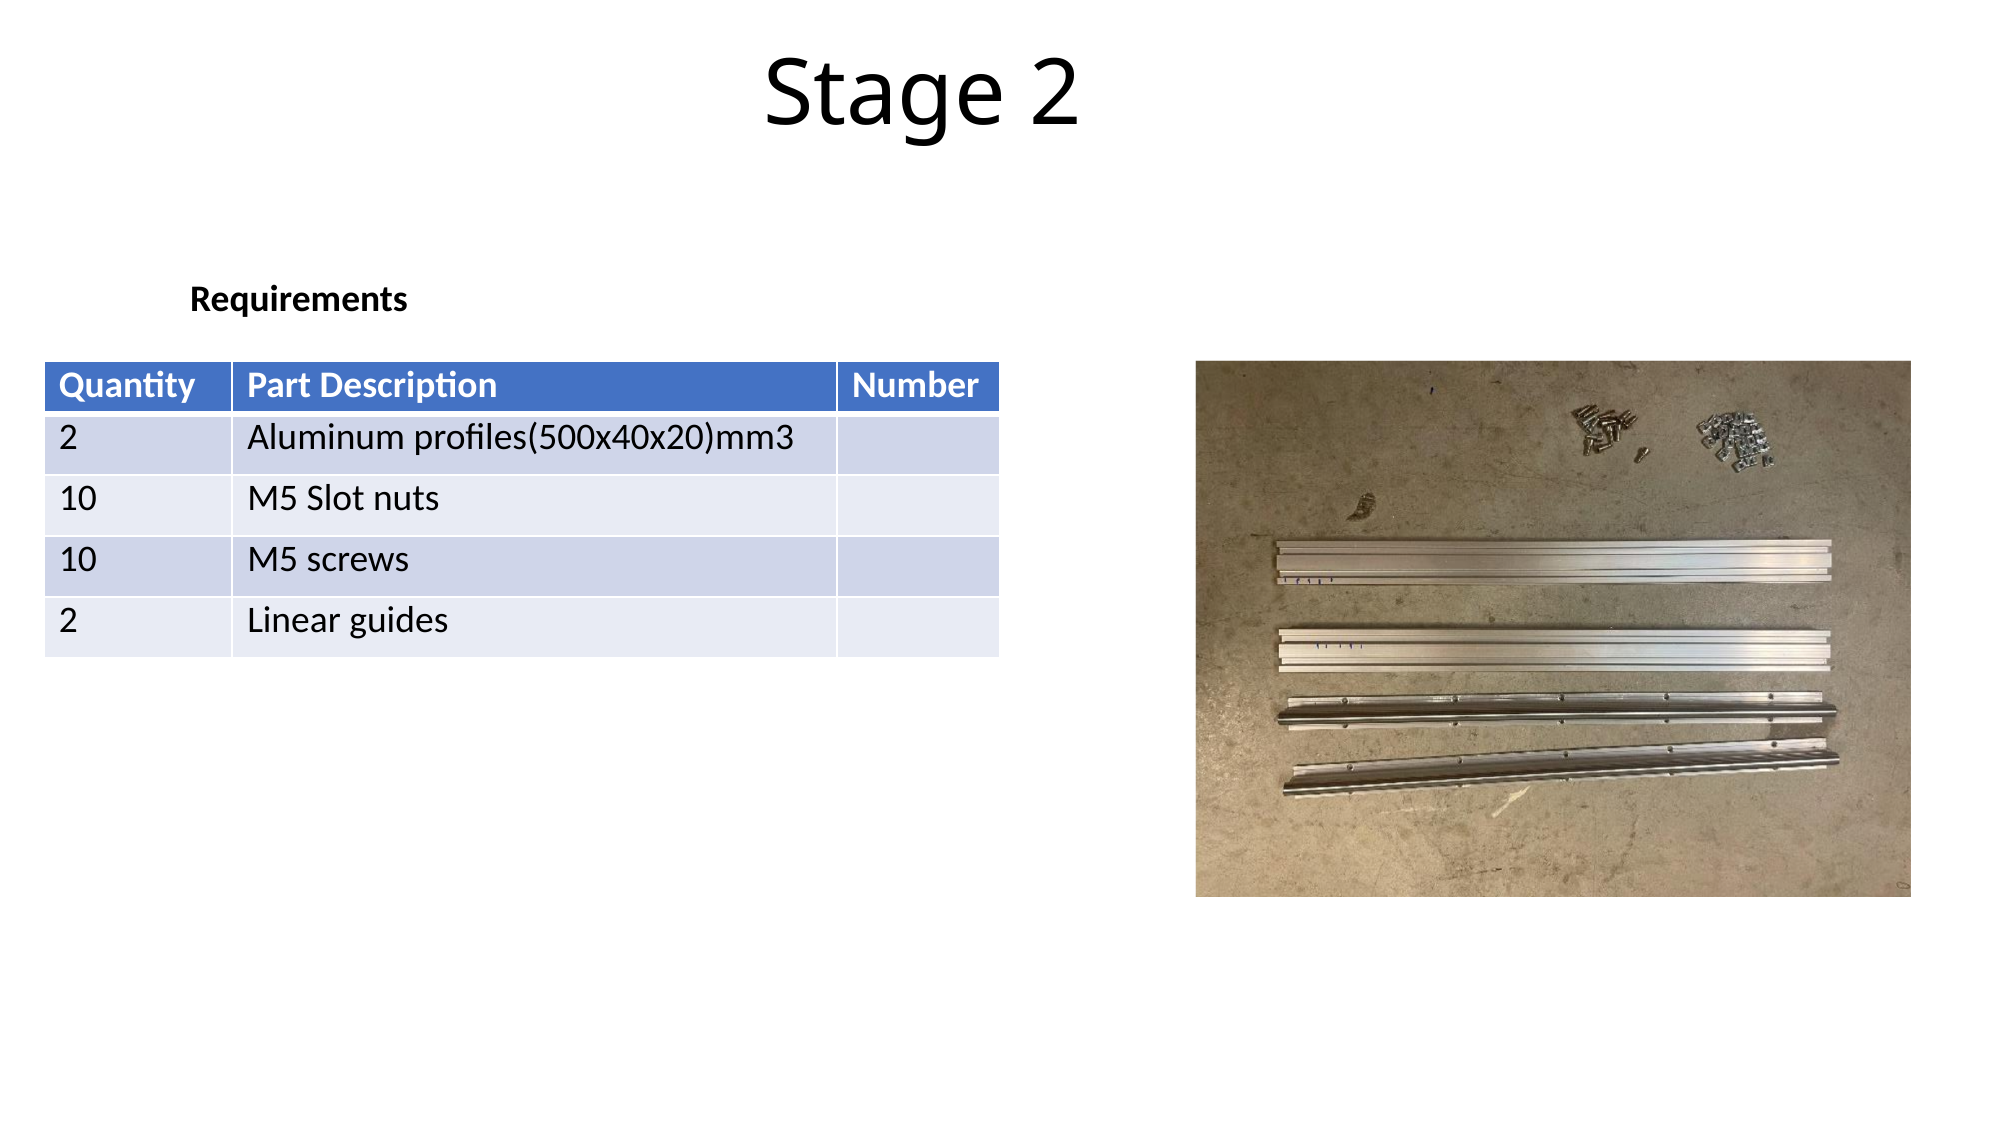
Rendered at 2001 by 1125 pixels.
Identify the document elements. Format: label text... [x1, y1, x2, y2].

table_cell 10 [45, 537, 231, 596]
table_cell [838, 476, 999, 535]
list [1284, 271, 1821, 987]
table_header Number [838, 362, 999, 411]
table_cell Linear guides [233, 598, 836, 657]
table_cell [838, 537, 999, 596]
table_cell [838, 417, 999, 474]
table_cell M5 Slot nuts [233, 476, 836, 535]
text_box Requirements [175, 265, 892, 326]
table_header Quantity [45, 362, 231, 411]
picture [1821, 361, 1910, 897]
table_header Part Description [233, 362, 836, 411]
table_cell 10 [45, 476, 231, 535]
table_cell 2 [45, 598, 231, 657]
table_cell [838, 598, 999, 657]
table_cell Aluminum profiles(500x40x20)mm3 [233, 417, 836, 474]
title Stage 2 [748, 27, 1148, 162]
table_cell M5 screws [233, 537, 836, 596]
table_cell 2 [45, 417, 231, 474]
picture [1196, 361, 1284, 897]
